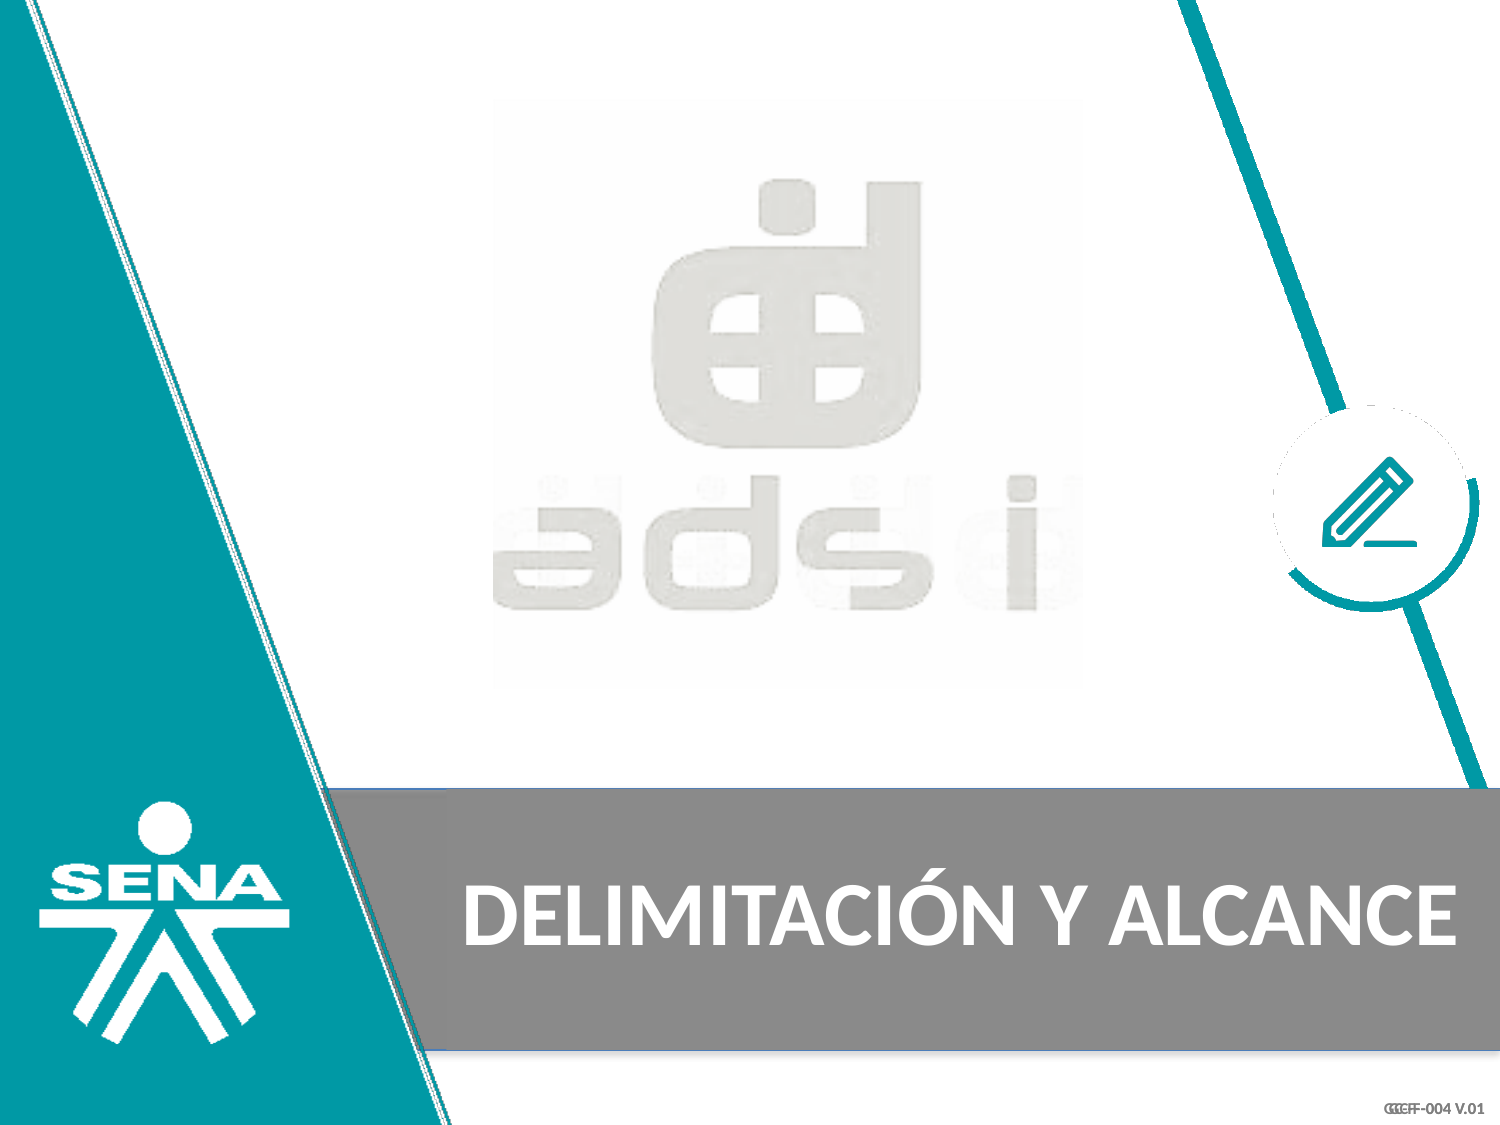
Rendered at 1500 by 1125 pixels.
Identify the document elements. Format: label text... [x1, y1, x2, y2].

title DELIMITACIÓN Y ALCANCE [446, 788, 1500, 1050]
text_box [0, 0, 1500, 1125]
picture [492, 99, 1083, 690]
